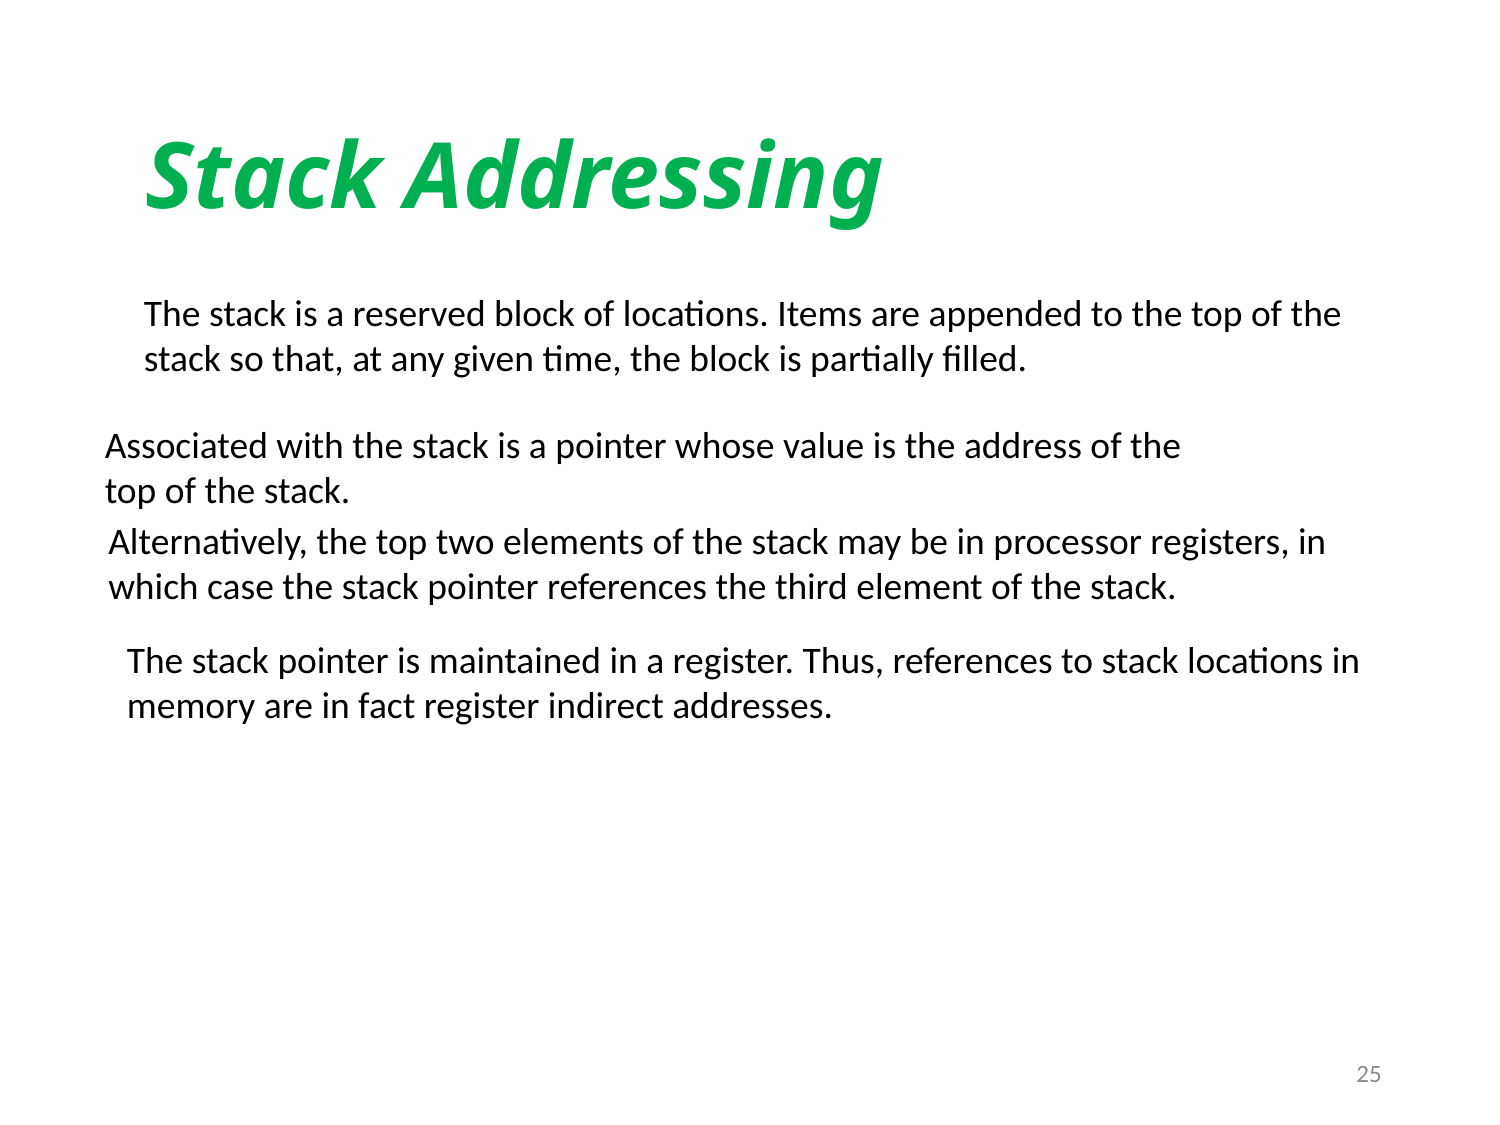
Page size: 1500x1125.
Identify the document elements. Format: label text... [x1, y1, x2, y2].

text_box Alternatively, the top two elements of the stack may be in processor registers, in which case the stack pointer references the third element of the stack. [93, 509, 1433, 615]
text_box The stack is a reserved block of locations. Items are appended to the top of the stack so that, at any given time, the block is partially filled. [129, 281, 1411, 387]
title [103, 59, 1397, 278]
text_box The stack pointer is maintained in a register. Thus, references to stack locations in memory are in fact register indirect addresses. [112, 628, 1452, 734]
slide_number 25 [1059, 1042, 1397, 1103]
text_box Stack Addressing [130, 69, 1424, 288]
text_box Associated with the stack is a pointer whose value is the address of the top of the stack. [90, 413, 1430, 519]
